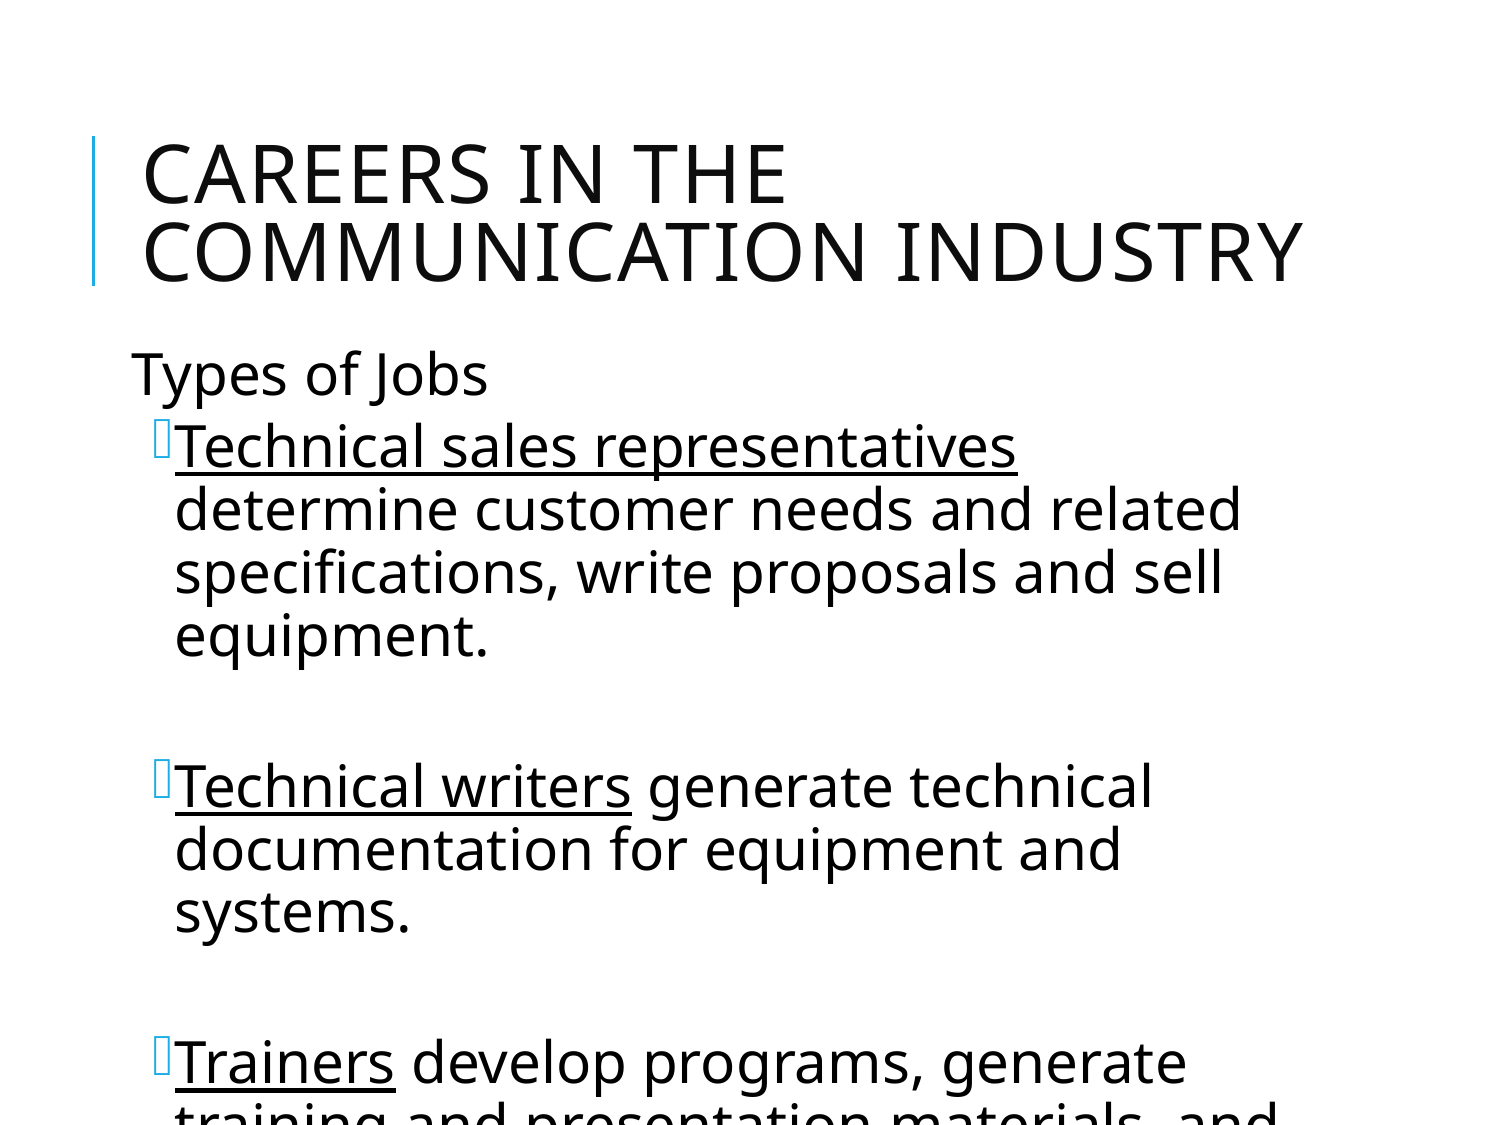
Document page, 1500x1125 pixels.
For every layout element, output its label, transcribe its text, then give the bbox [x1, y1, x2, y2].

list Types of Jobs Technical sales representatives determine customer needs and related specifications, write proposals and sell equipment. Technical writers generate technical documentation for equipment and systems. Trainers develop programs, generate training and presentation materials, and conduct classroom training. [123, 338, 1320, 999]
title Careers in the Communication Industry [126, 96, 1483, 342]
